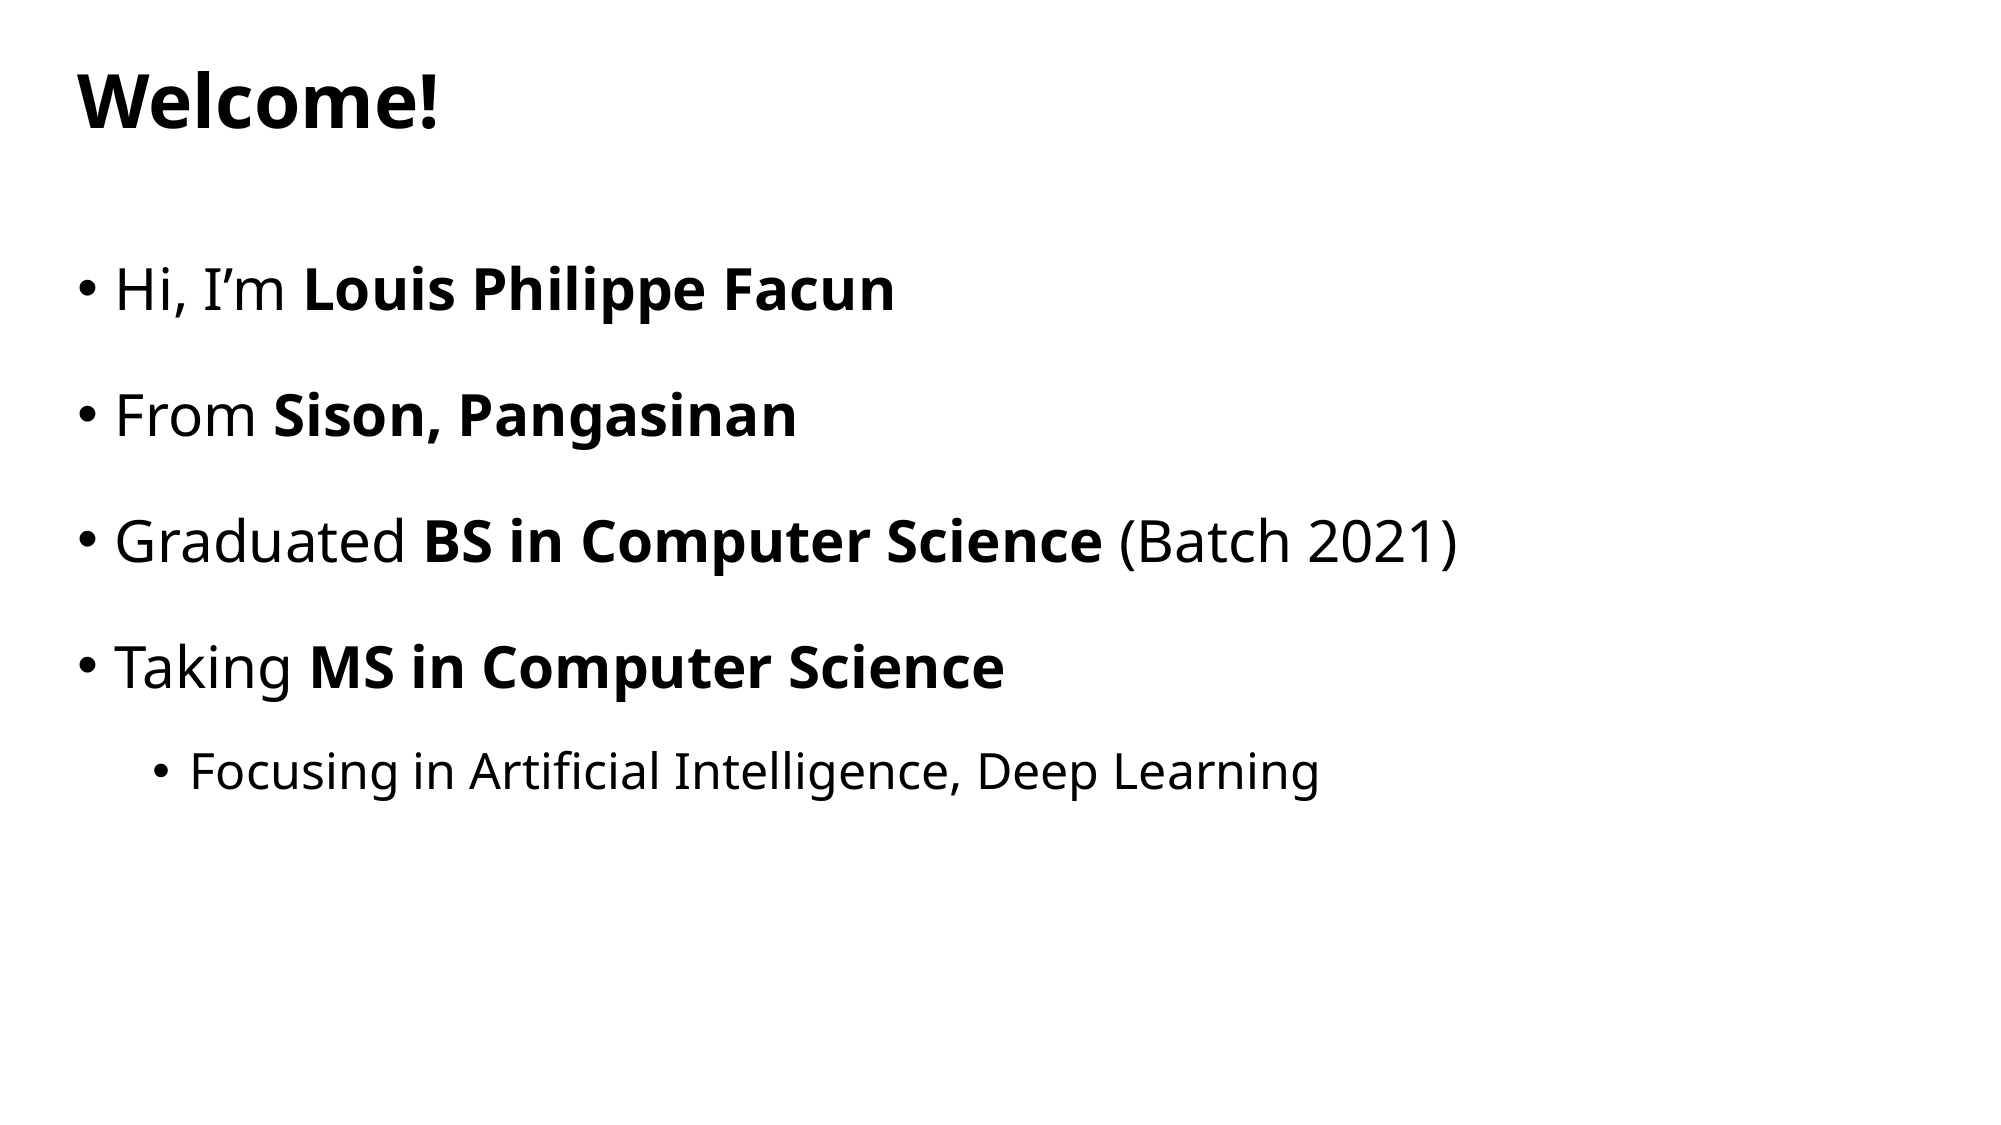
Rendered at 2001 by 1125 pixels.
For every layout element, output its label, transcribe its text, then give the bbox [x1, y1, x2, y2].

list Hi, I’m Louis Philippe Facun From Sison, Pangasinan Graduated BS in Computer Science (Batch 2021) Taking MS in Computer Science Focusing in Artificial Intelligence, Deep Learning [62, 209, 1942, 900]
title Welcome! [62, 60, 1942, 149]
